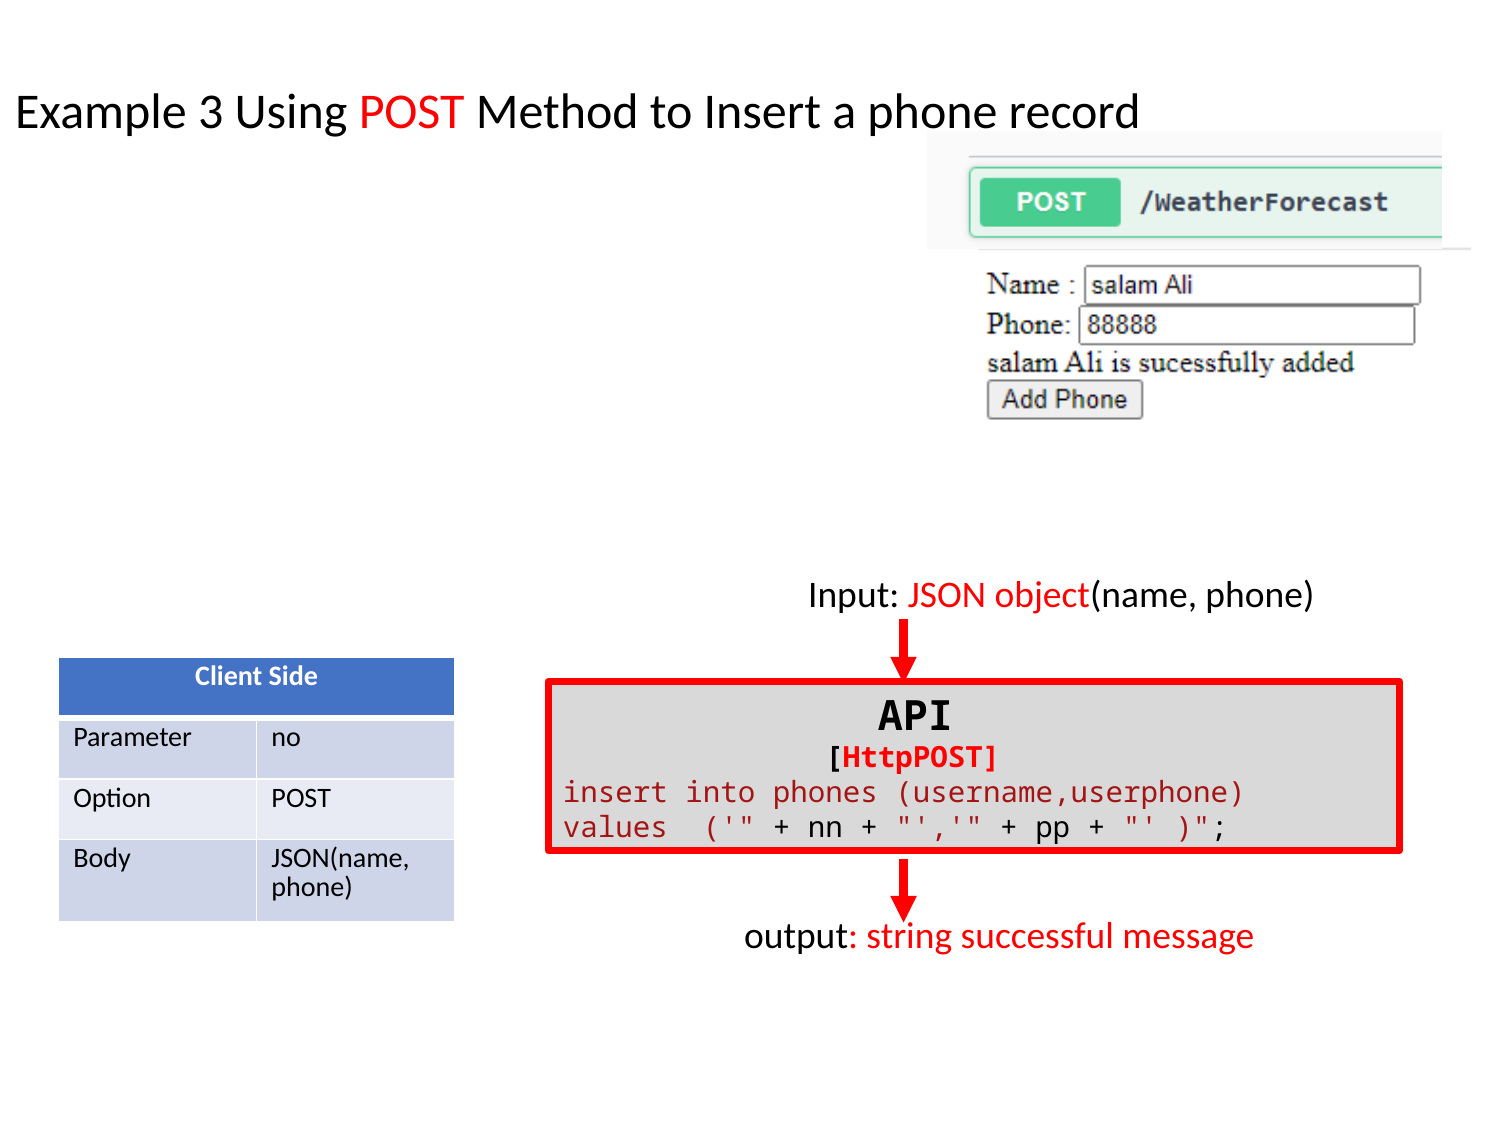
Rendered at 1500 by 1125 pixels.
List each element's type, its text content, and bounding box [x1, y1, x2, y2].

table_cell Option [59, 780, 256, 839]
table_cell POST [257, 780, 454, 839]
table_header Client Side [59, 658, 454, 715]
text_box output: string successful message [729, 903, 1304, 964]
picture [927, 131, 1471, 460]
table_cell Parameter [59, 721, 256, 778]
text_box API [HttpPOST] insert into phones (username,userphone) values ('" + nn + "','" + pp + "' )"; [548, 681, 1400, 851]
table_cell JSON(name, phone) [257, 840, 454, 921]
table_cell Body [59, 840, 256, 921]
table_cell no [257, 721, 454, 778]
list Example 3 Using POST Method to Insert a phone record [0, 78, 1500, 161]
text_box Input: JSON object(name, phone) [793, 562, 1353, 623]
